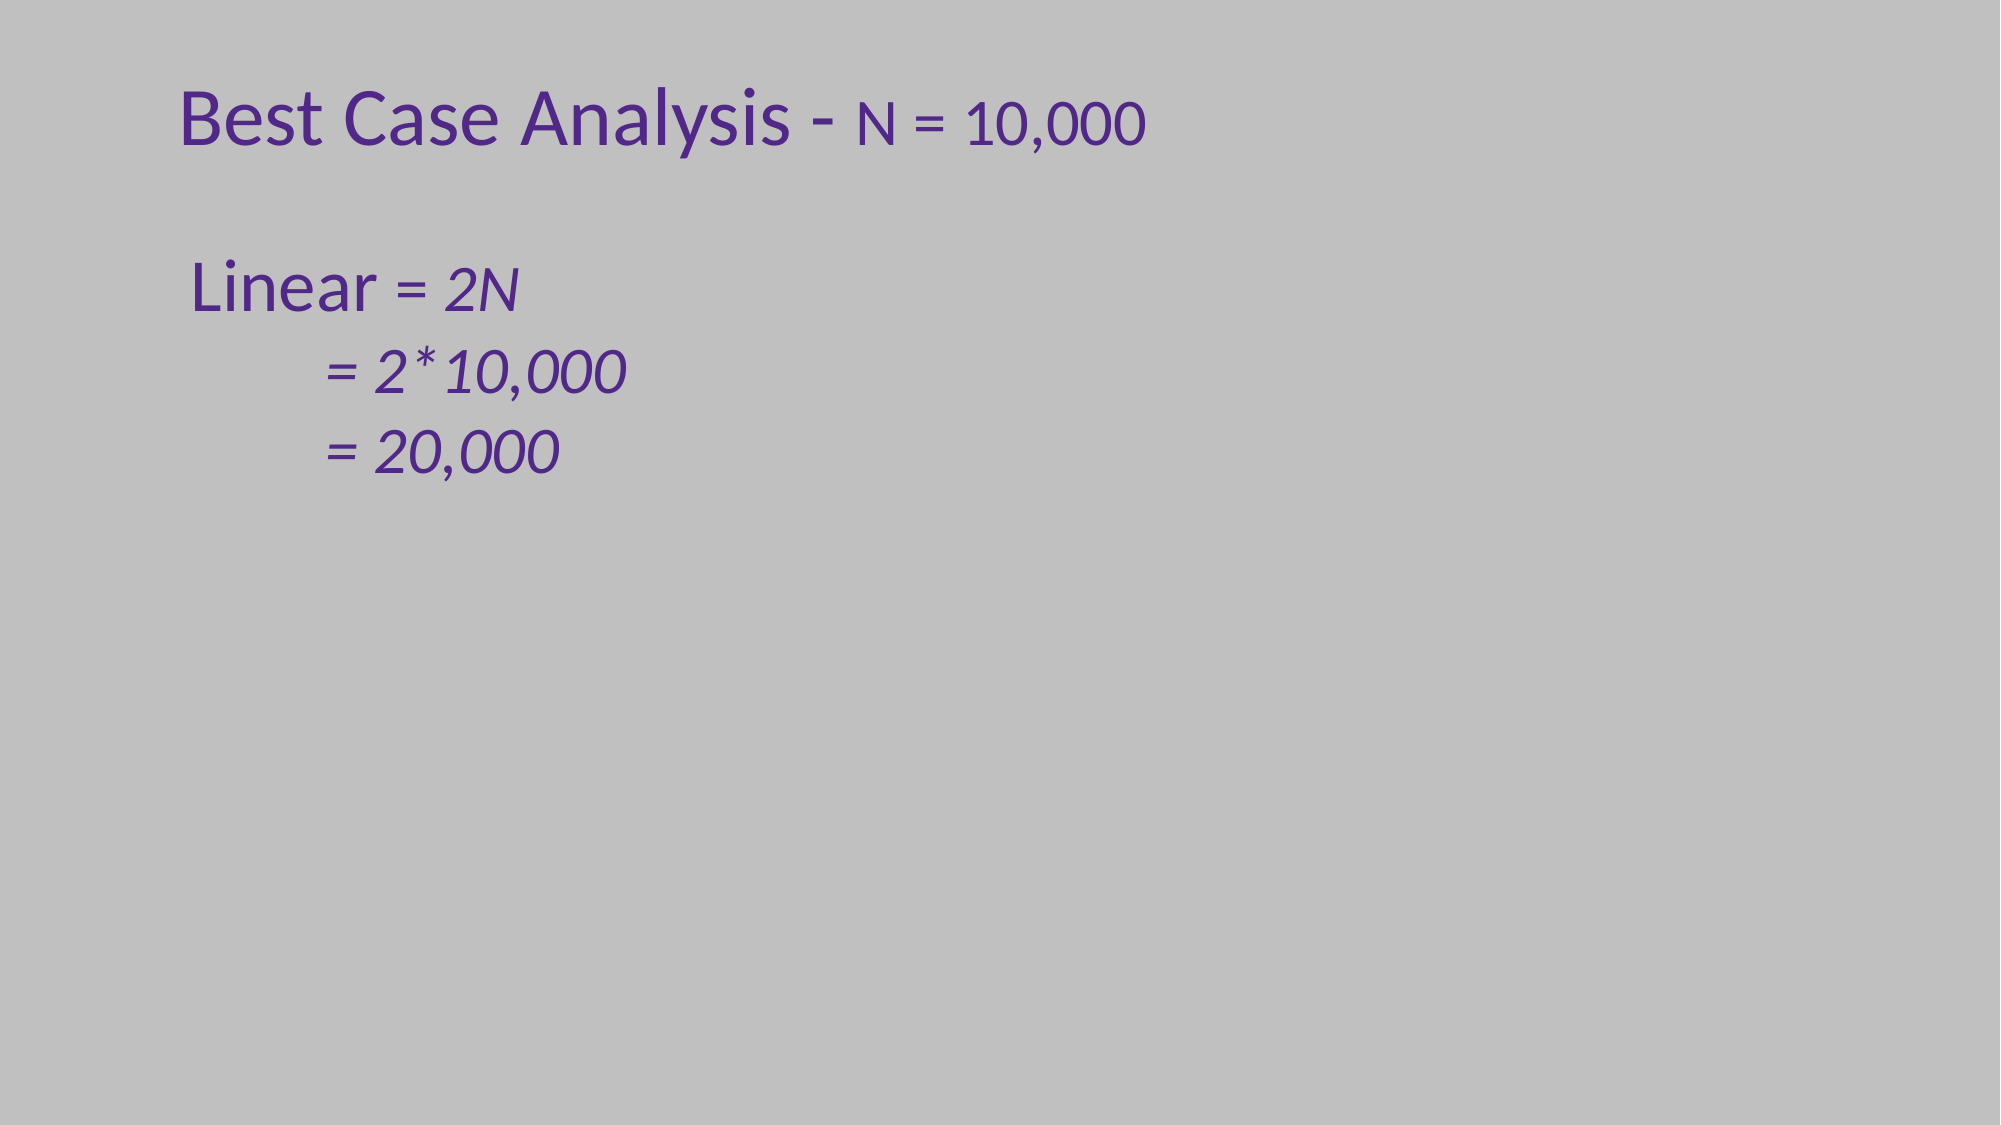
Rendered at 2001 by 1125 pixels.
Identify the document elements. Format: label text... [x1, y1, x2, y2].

text_box Linear = 2N = 2*10,000 = 20,000 [176, 229, 1013, 495]
text_box Best Case Analysis - N = 10,000 [163, 55, 1248, 170]
